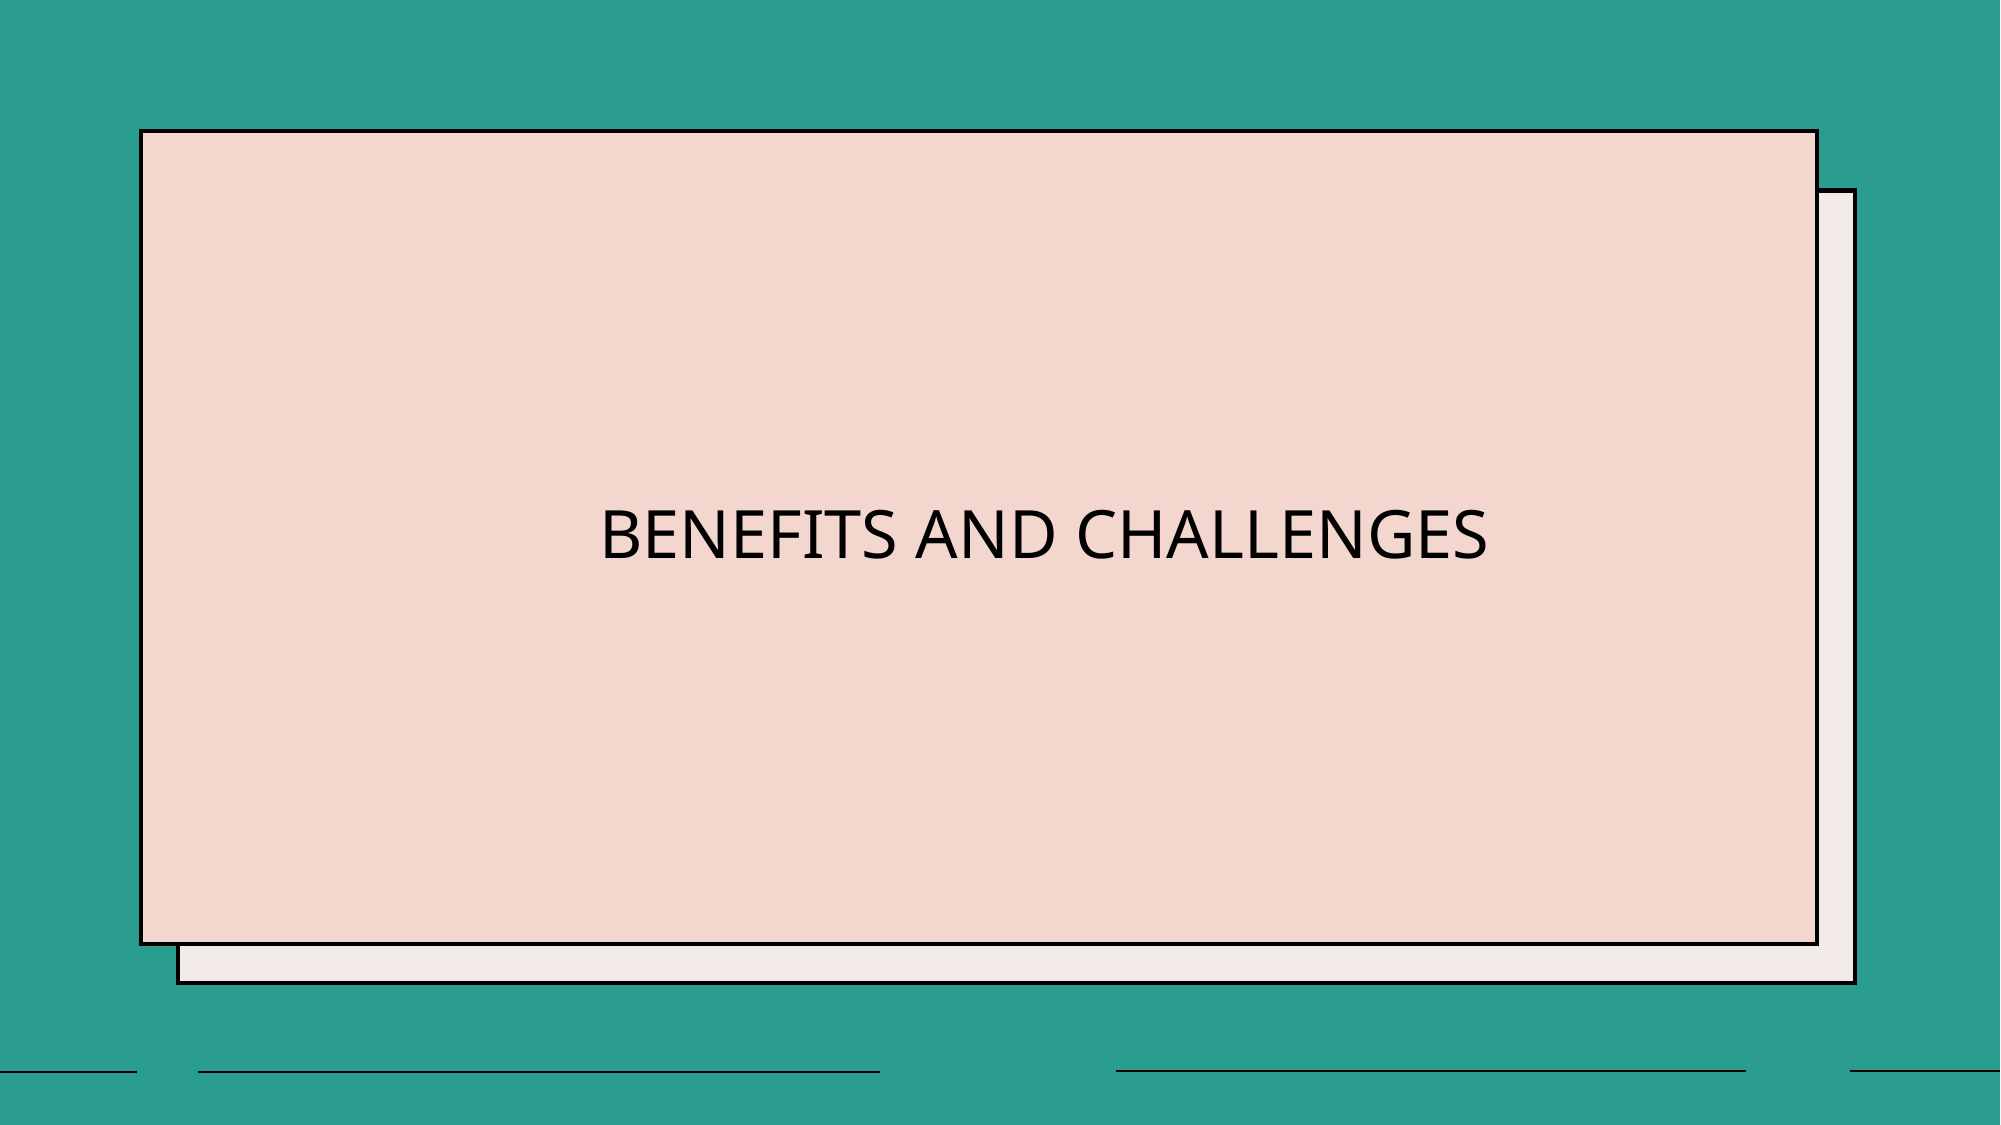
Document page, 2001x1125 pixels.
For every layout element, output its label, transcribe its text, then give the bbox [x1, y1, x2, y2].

title BENEFITS AND CHALLENGES [345, 381, 1744, 693]
